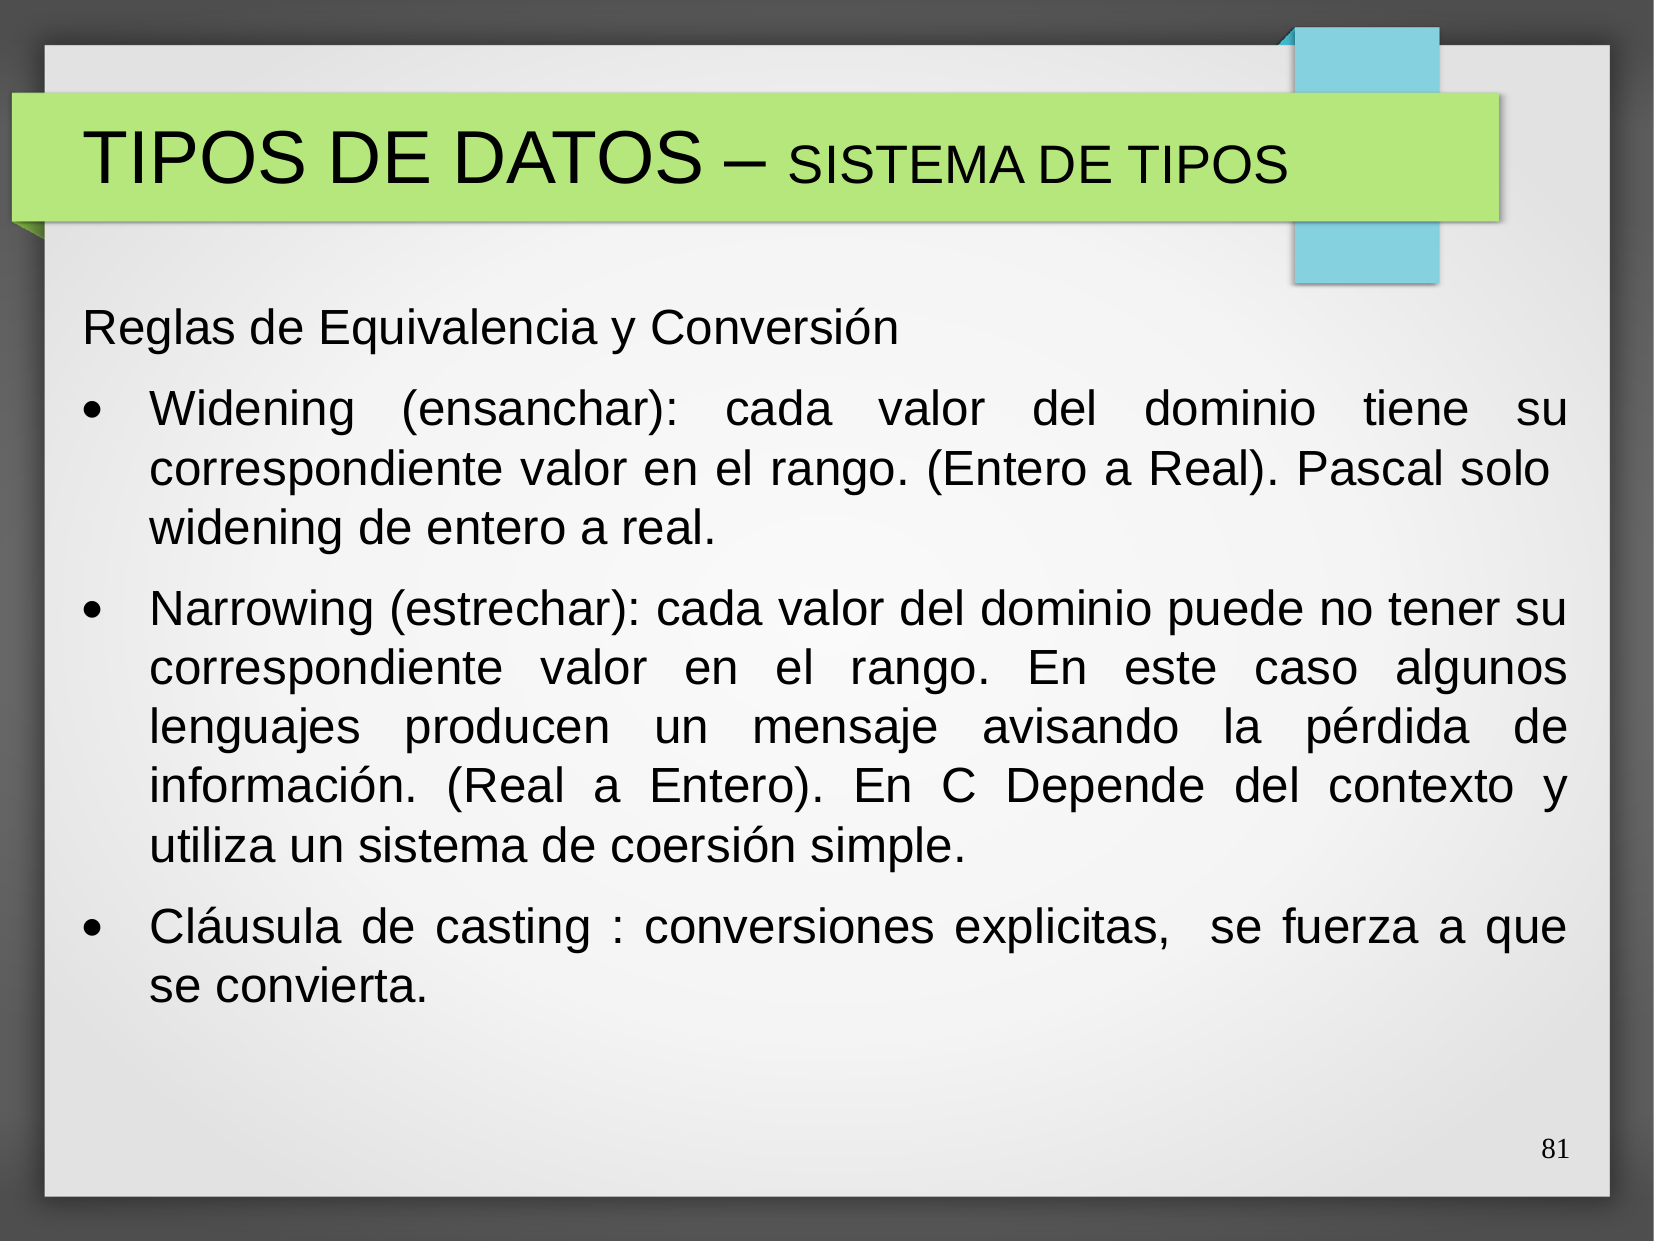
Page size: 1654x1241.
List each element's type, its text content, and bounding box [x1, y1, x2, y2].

picture [0, 0, 1654, 1241]
slide_number 81 [1185, 1129, 1571, 1216]
title TIPOS DE DATOS – SISTEMA DE TIPOS [82, 94, 1607, 213]
list Reglas de Equivalencia y Conversión Widening (ensanchar): cada valor del dominio tiene su correspondiente valor en el rango. (Entero a Real). Pascal solo widening de entero a real. Narrowing (estrechar): cada valor del dominio puede no tener su correspondiente valor en el rango. En este caso algunos lenguajes producen un mensaje avisando la pérdida de información. (Real a Entero). En C Depende del contexto y utiliza un sistema de coersión simple. Cláusula de casting : conversiones explicitas, se fuerza a que se convierta. [82, 295, 1571, 1015]
